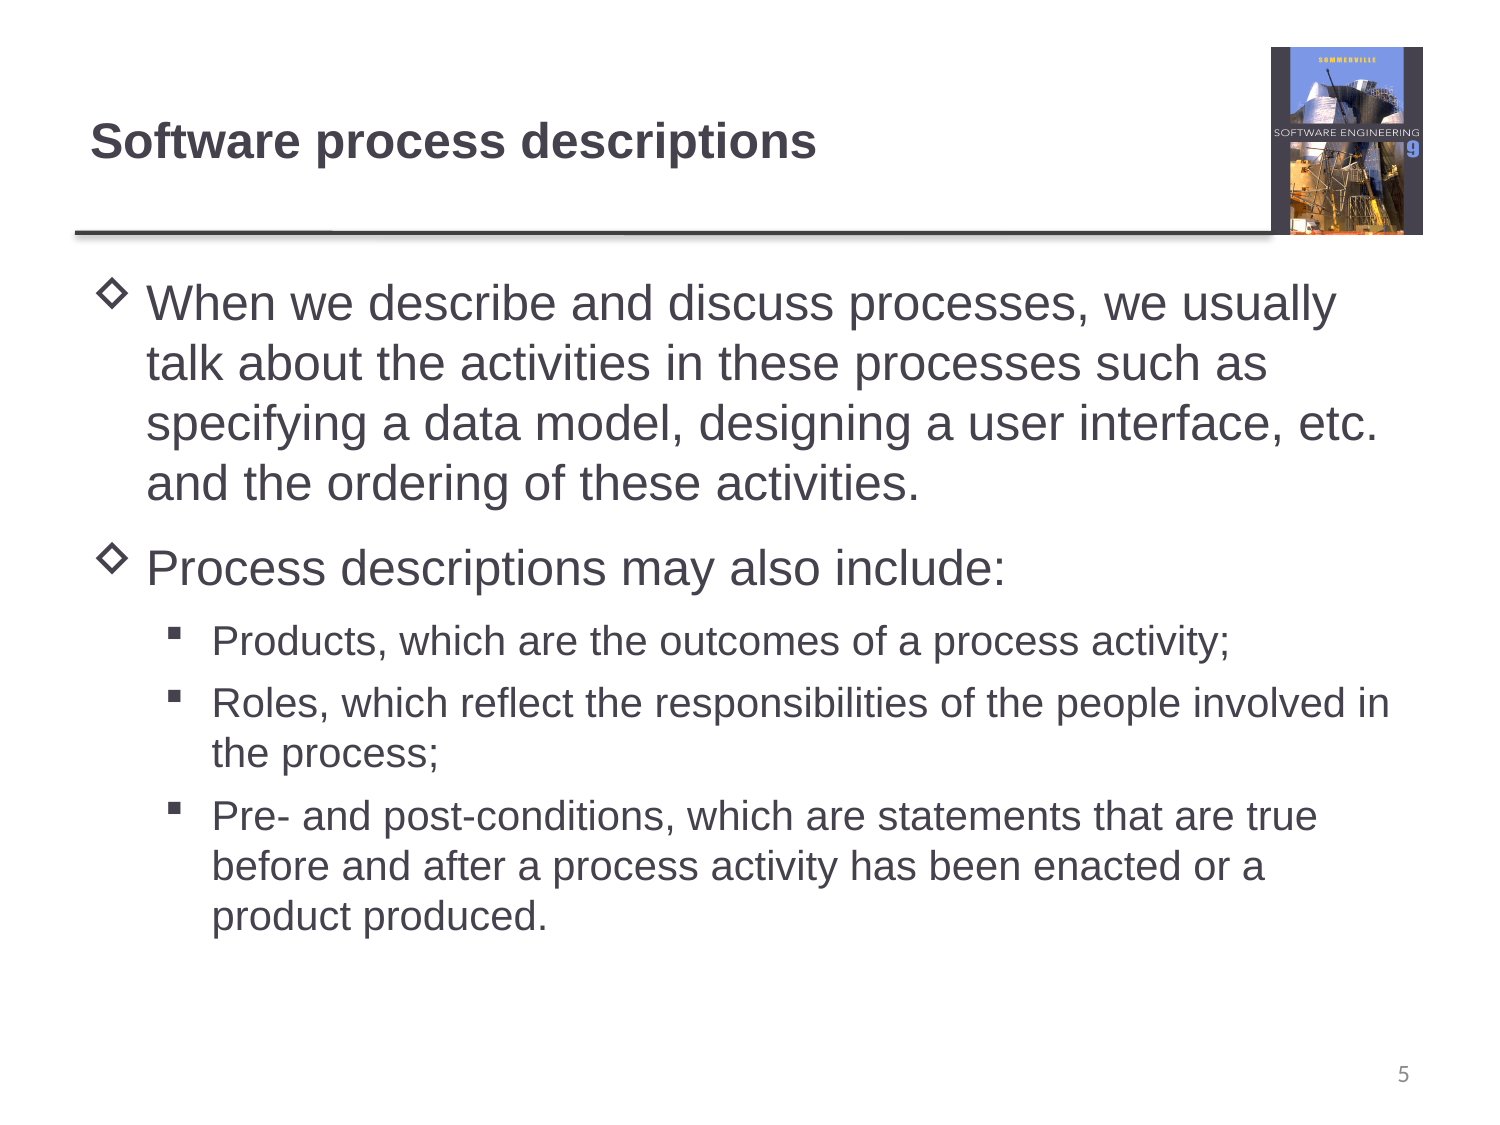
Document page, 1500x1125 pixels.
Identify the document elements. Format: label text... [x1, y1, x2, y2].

title Software process descriptions [74, 44, 1272, 233]
slide_number 5 [1074, 1042, 1425, 1103]
picture [1272, 47, 1423, 235]
list When we describe and discuss processes, we usually talk about the activities in these processes such as specifying a data model, designing a user interface, etc. and the ordering of these activities. Process descriptions may also include: Products, which are the outcomes of a process activity; Roles, which reflect the responsibilities of the people involved in the process; Pre- and post-conditions, which are statements that are true before and after a process activity has been enacted or a product produced. [75, 262, 1425, 1005]
